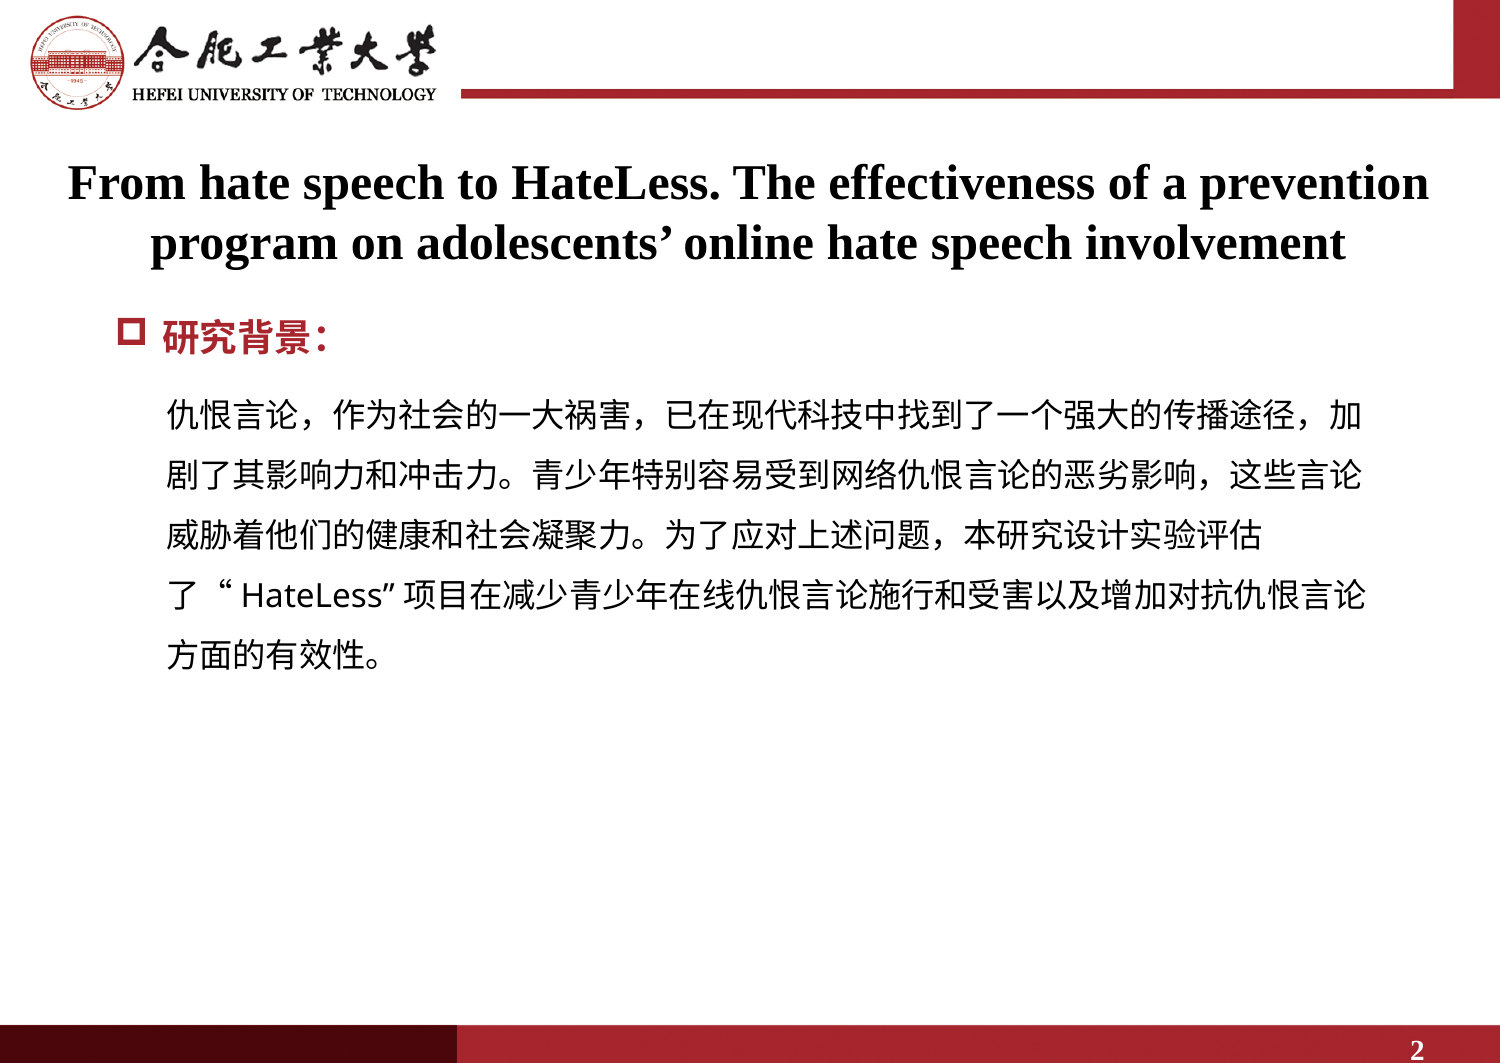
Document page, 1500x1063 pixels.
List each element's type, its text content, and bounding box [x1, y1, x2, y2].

text_box 仇恨言论，作为社会的一大祸害，已在现代科技中找到了一个强大的传播途径，加剧了其影响力和冲击力。青少年特别容易受到网络仇恨言论的恶劣影响，这些言论威胁着他们的健康和社会凝聚力。为了应对上述问题，本研究设计实验评估了“HateLess”项目在减少青少年在线仇恨言论施行和受害以及增加对抗仇恨言论方面的有效性。 [151, 367, 1388, 767]
picture [0, 0, 1500, 1063]
text_box 研究背景： [100, 306, 933, 367]
text_box From hate speech to HateLess. The effectiveness of a prevention program on adolescents’ online hate speech involvement [44, 141, 1454, 277]
text_box [1395, 1024, 1500, 1063]
